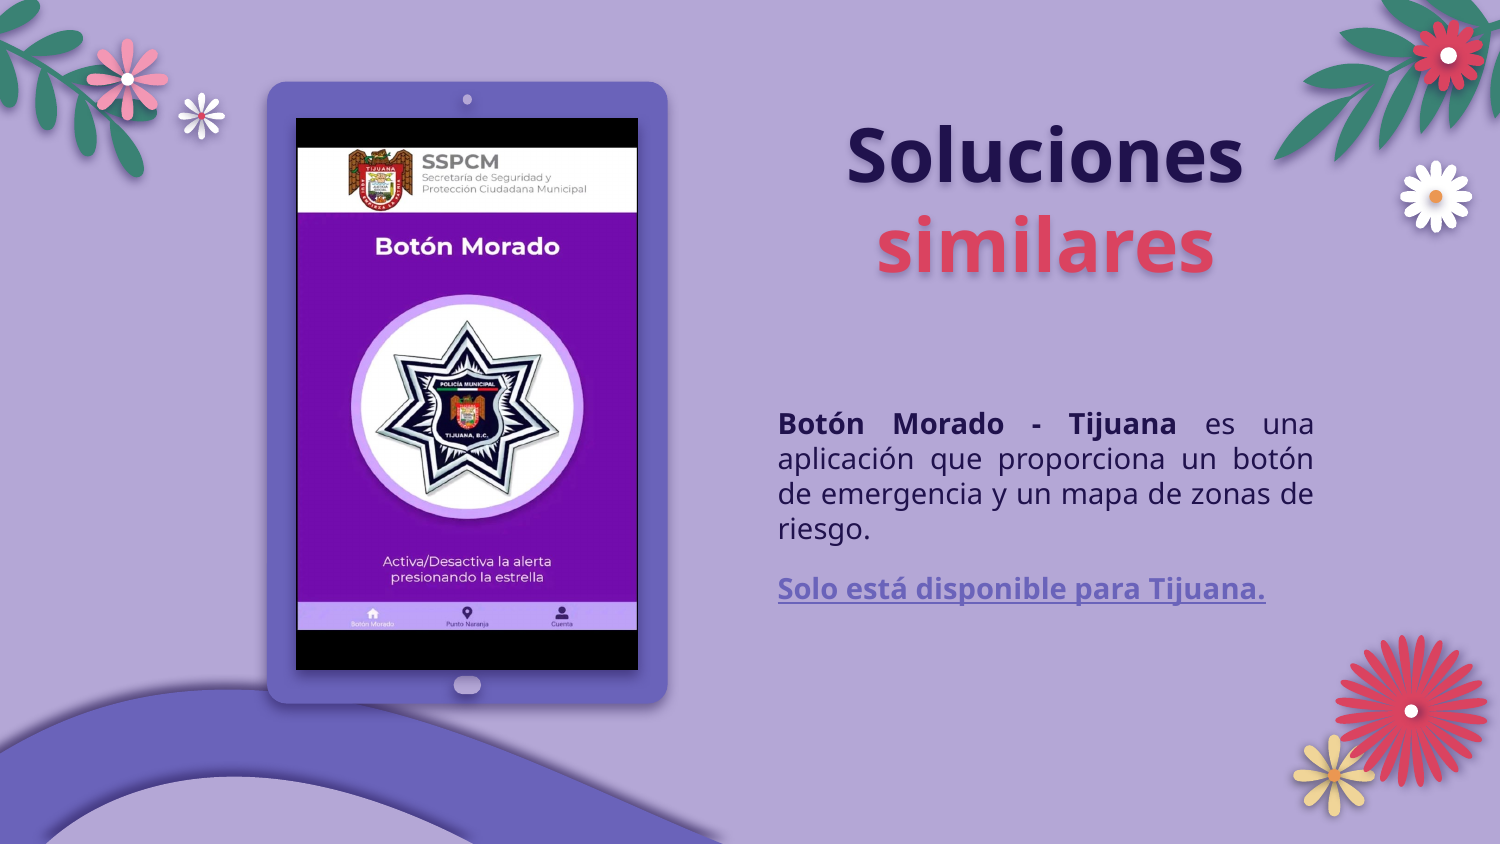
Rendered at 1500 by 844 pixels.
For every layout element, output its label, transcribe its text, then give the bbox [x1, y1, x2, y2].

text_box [177, 92, 226, 140]
title Soluciones similares [709, 196, 1384, 303]
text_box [1333, 633, 1489, 789]
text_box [1398, 159, 1474, 234]
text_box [266, 81, 668, 704]
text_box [1292, 734, 1376, 817]
subtitle Botón Morado - Tijuana es una aplicación que proporciona un botón de emergencia y un mapa de zonas de riesgo. Solo está disponible para Tijuana. [762, 390, 1330, 610]
picture [296, 117, 638, 670]
